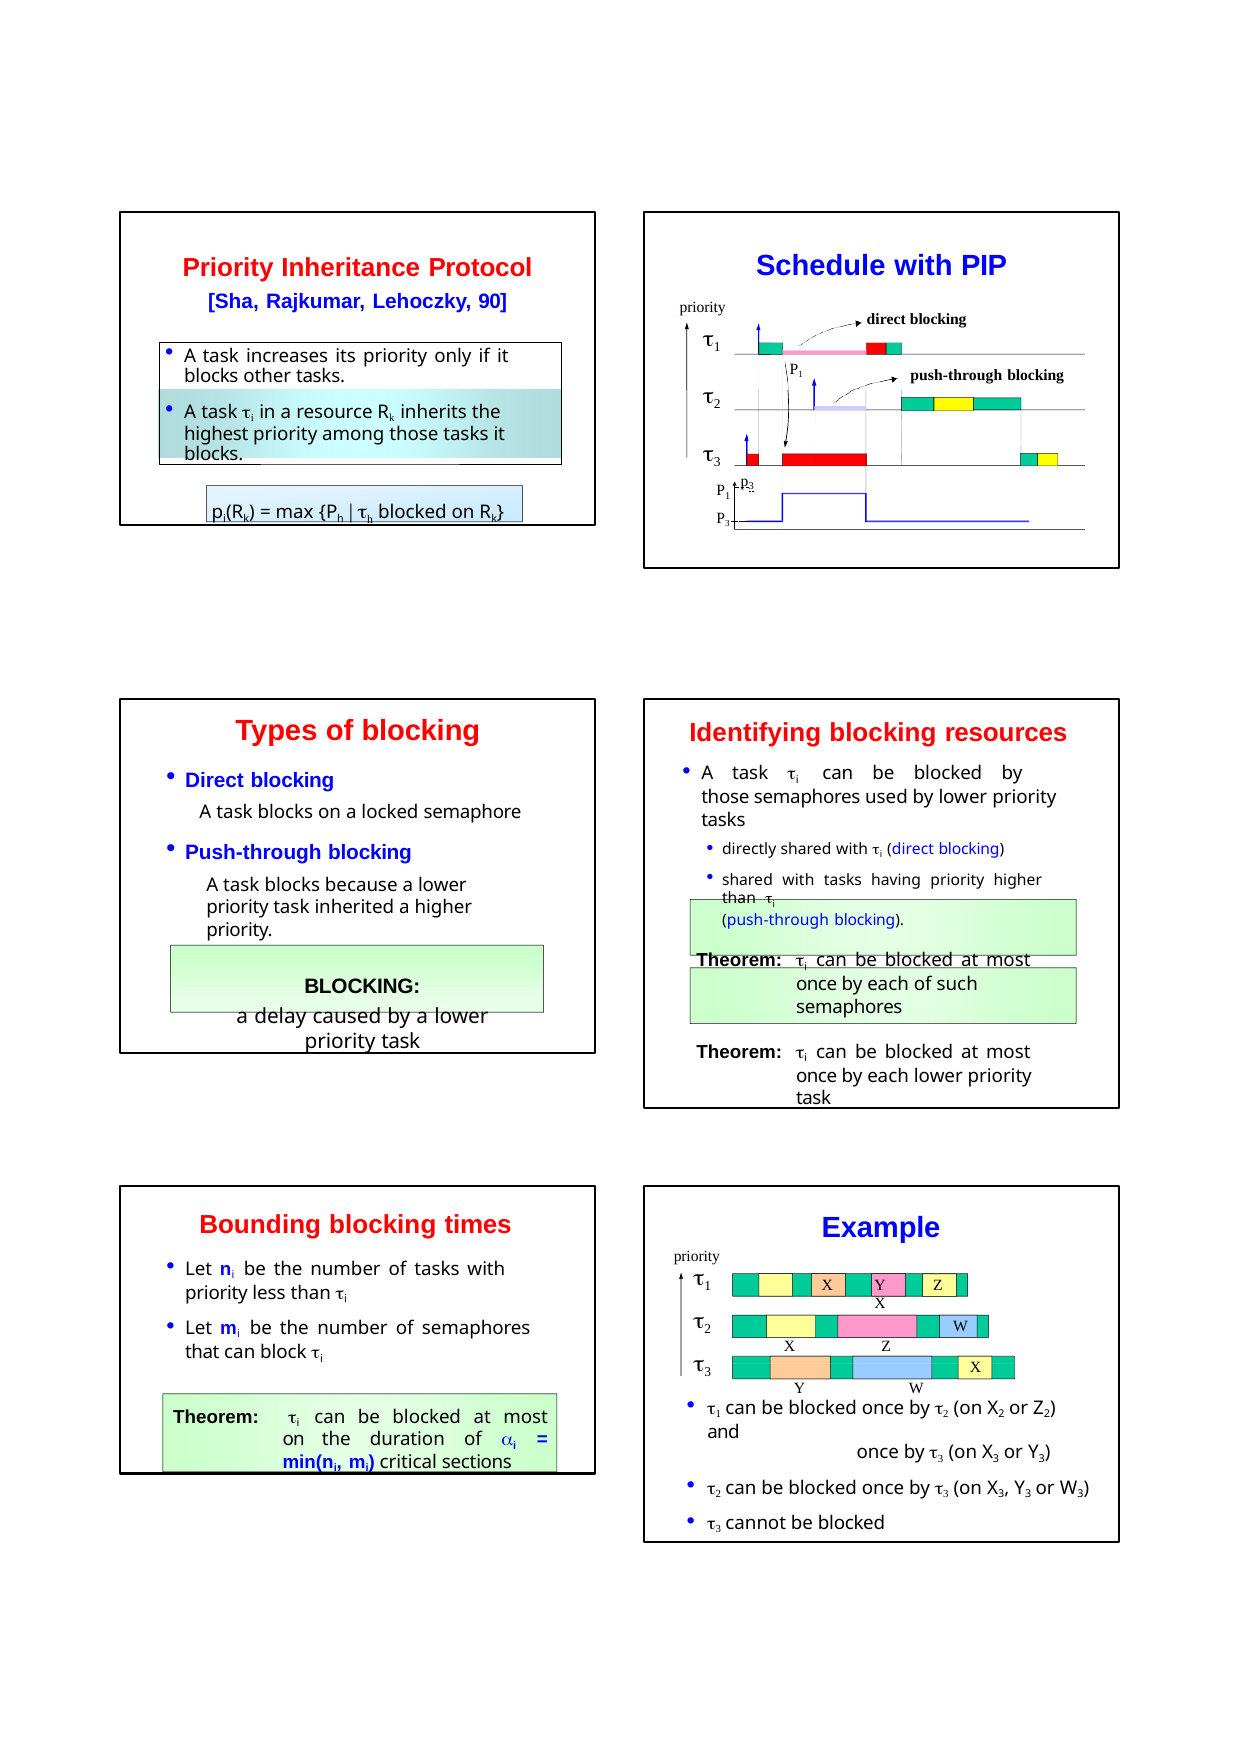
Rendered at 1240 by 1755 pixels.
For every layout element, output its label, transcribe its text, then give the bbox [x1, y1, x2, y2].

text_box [642, 210, 1121, 570]
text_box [642, 1273, 1121, 1544]
text_box Types of blocking Direct blocking A task blocks on a locked semaphore Push-through blocking A task blocks because a lower priority task inherited a higher priority. BLOCKING: a delay caused by a lower priority task [119, 698, 596, 1053]
picture [158, 389, 562, 458]
text_box [643, 1185, 1120, 1272]
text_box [957, 1363, 993, 1380]
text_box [993, 1363, 1016, 1380]
text_box Identifying blocking resources A task i can be blocked by those semaphores used by lower priority tasks directly shared with i (direct blocking) shared with tasks having priority higher than i (push-through blocking). Theorem: i can be blocked at most once by each of such semaphores Theorem: i can be blocked at most once by each lower priority task [643, 698, 1120, 876]
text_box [170, 944, 545, 1013]
text_box Identifying blocking resources A task i can be blocked by those semaphores used by lower priority tasks directly shared with i (direct blocking) shared with tasks having priority higher than i (push-through blocking). Theorem: i can be blocked at most once by each of such semaphores Theorem: i can be blocked at most once by each lower priority task [643, 1064, 1120, 1109]
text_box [206, 485, 523, 523]
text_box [162, 1393, 558, 1473]
text_box Bounding blocking times Let ni be the number of tasks with priority less than i Let mi be the number of semaphores that can block i Theorem: i can be blocked at most on the duration of i = min(ni, mi) critical sections [119, 1185, 596, 1474]
text_box Priority Inheritance Protocol [Sha, Rajkumar, Lehoczky, 90] pi(Rk) = max {Ph | h blocked on Rk} [119, 212, 596, 526]
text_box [732, 1363, 956, 1380]
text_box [642, 876, 1121, 1057]
